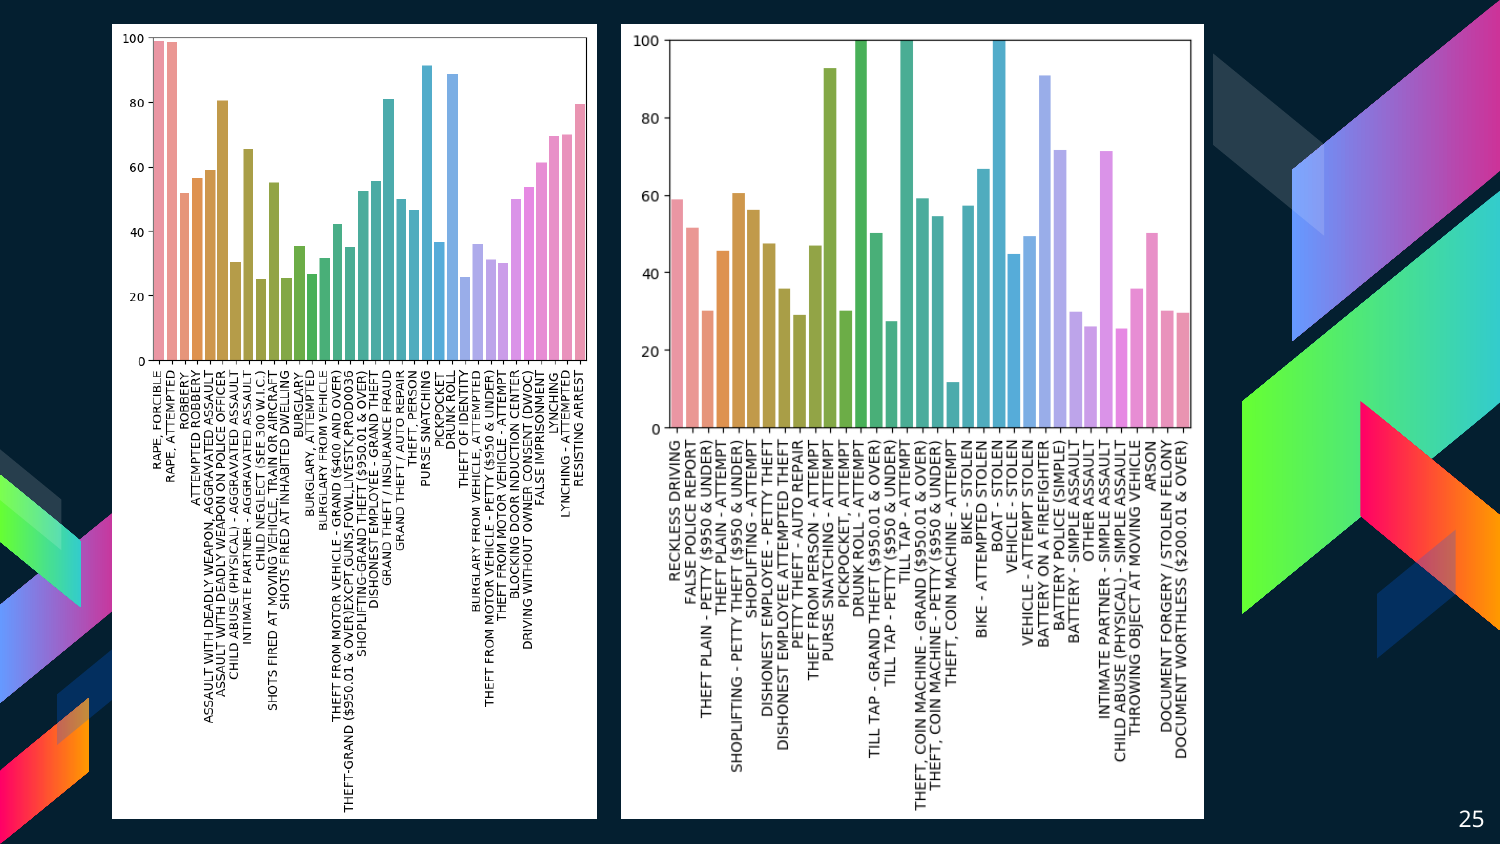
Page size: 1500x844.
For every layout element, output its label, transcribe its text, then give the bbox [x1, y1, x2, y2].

picture [112, 24, 597, 819]
slide_number ‹#› [1403, 789, 1500, 844]
picture [621, 24, 1204, 819]
